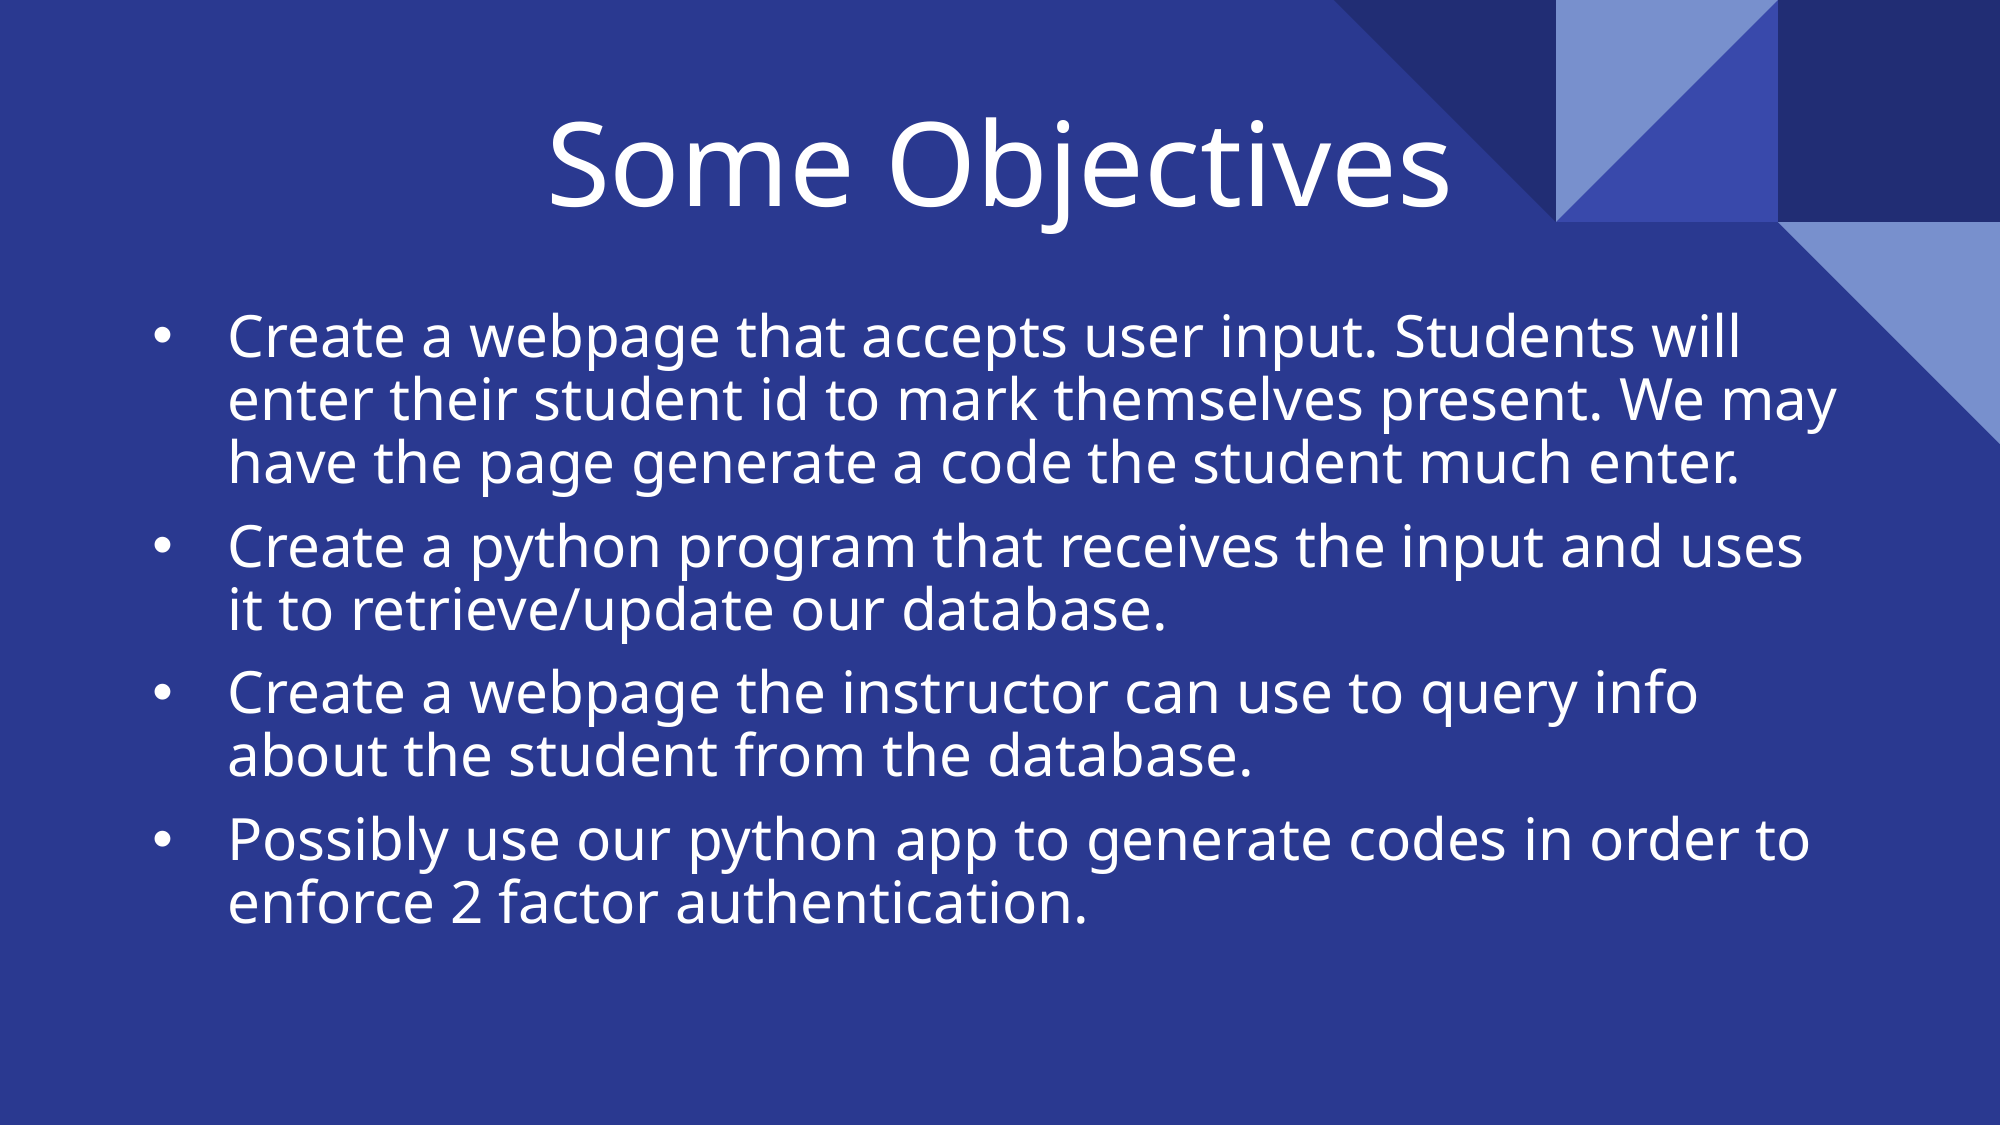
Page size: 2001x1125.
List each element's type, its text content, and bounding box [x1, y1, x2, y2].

title Some Objectives [137, 59, 1863, 278]
subtitle Create a webpage that accepts user input. Students will enter their student id to mark themselves present. We may have the page generate a code the student much enter. Create a python program that receives the input and uses it to retrieve/update our database. Create a webpage the instructor can use to query info about the student from the database. Possibly use our python app to generate codes in order to enforce 2 factor authentication. [137, 299, 1863, 1014]
